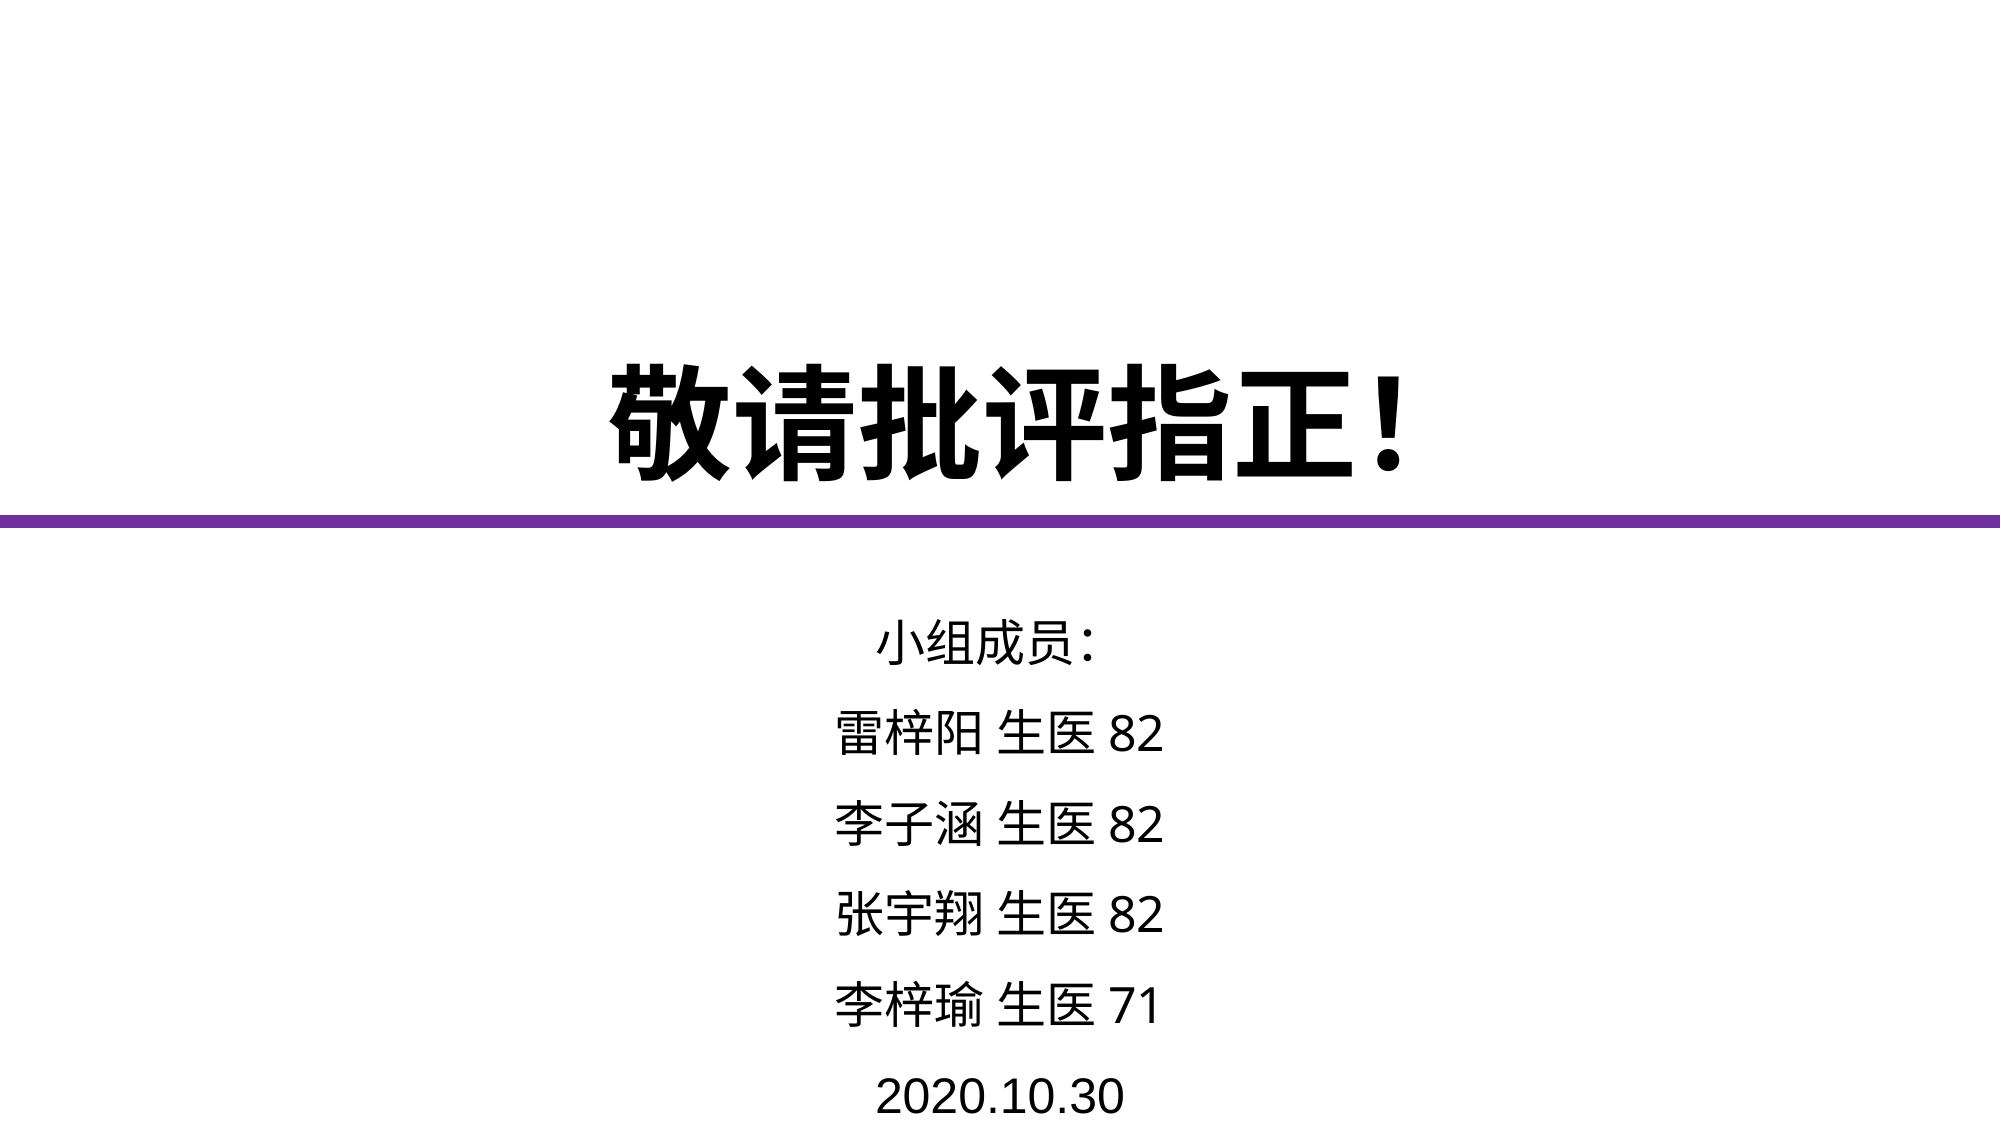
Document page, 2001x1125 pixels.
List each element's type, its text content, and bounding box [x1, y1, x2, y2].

text_box 敬请批评指正！ [294, 262, 1795, 503]
text_box 小组成员： 雷梓阳 生医82 李子涵 生医82 张宇翔 生医82 李梓瑜 生医71 2020.10.30 [410, 585, 1590, 1030]
